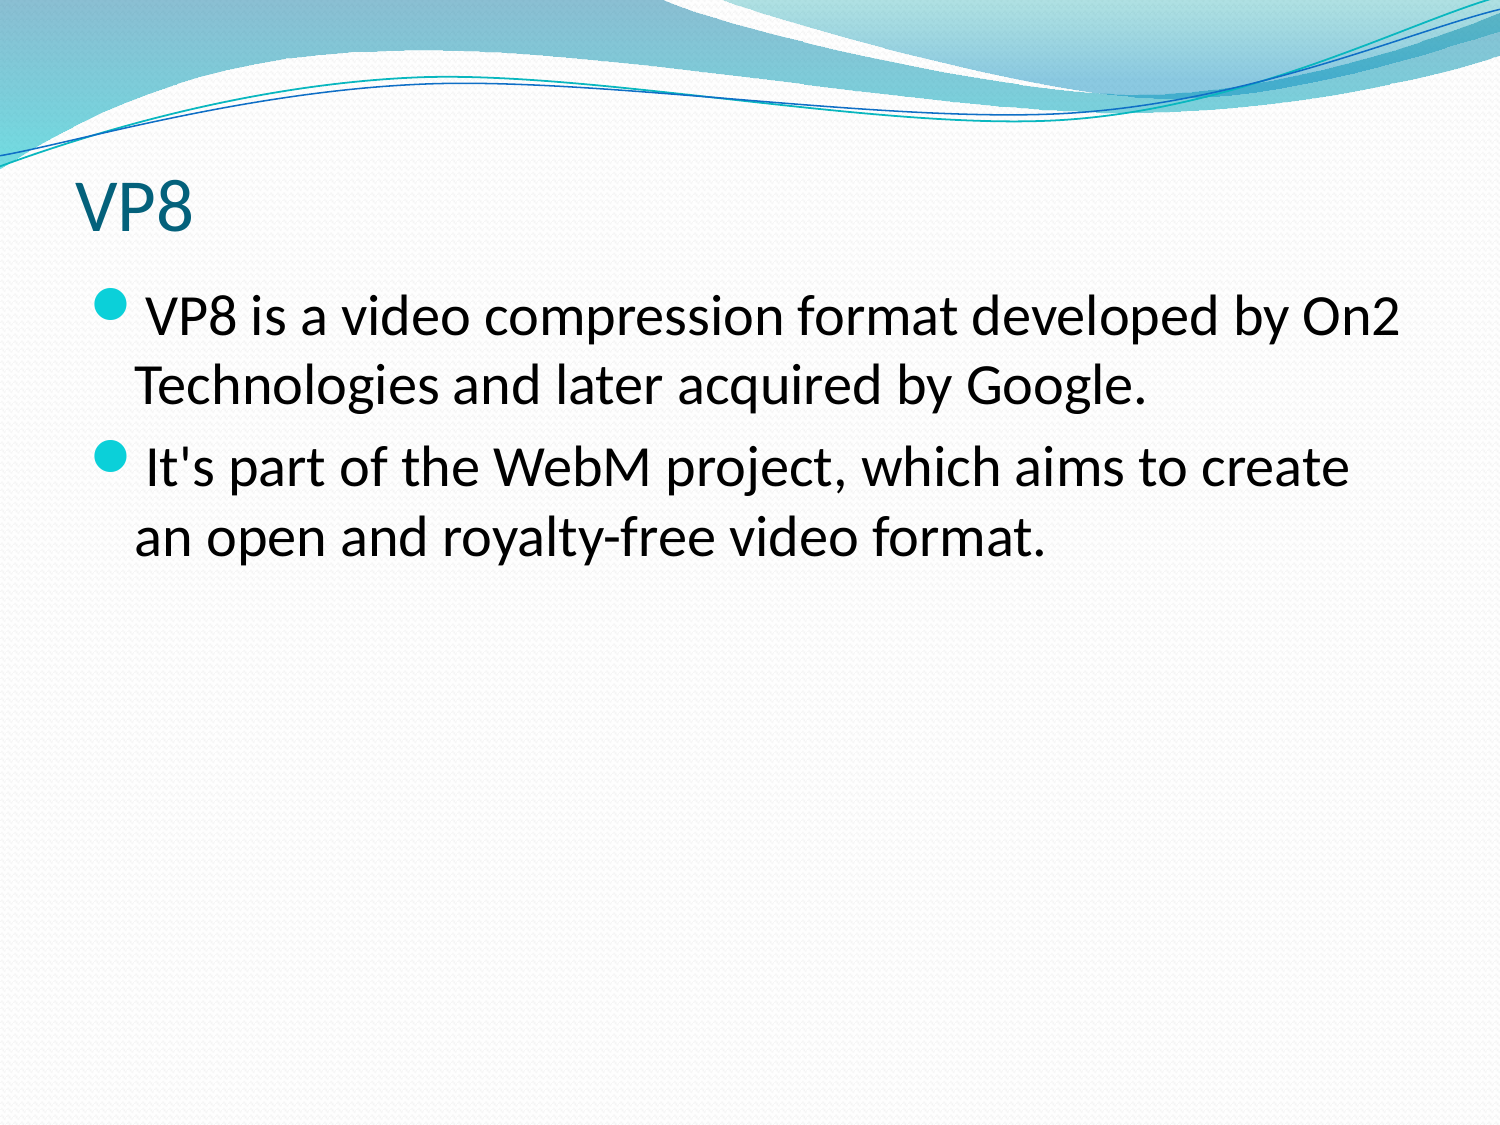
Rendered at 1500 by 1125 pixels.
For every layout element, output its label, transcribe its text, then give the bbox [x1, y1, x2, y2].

title VP8 [75, 115, 1425, 247]
list VP8 is a video compression format developed by On2 Technologies and later acquired by Google. It's part of the WebM project, which aims to create an open and royalty-free video format. [75, 269, 1425, 1038]
